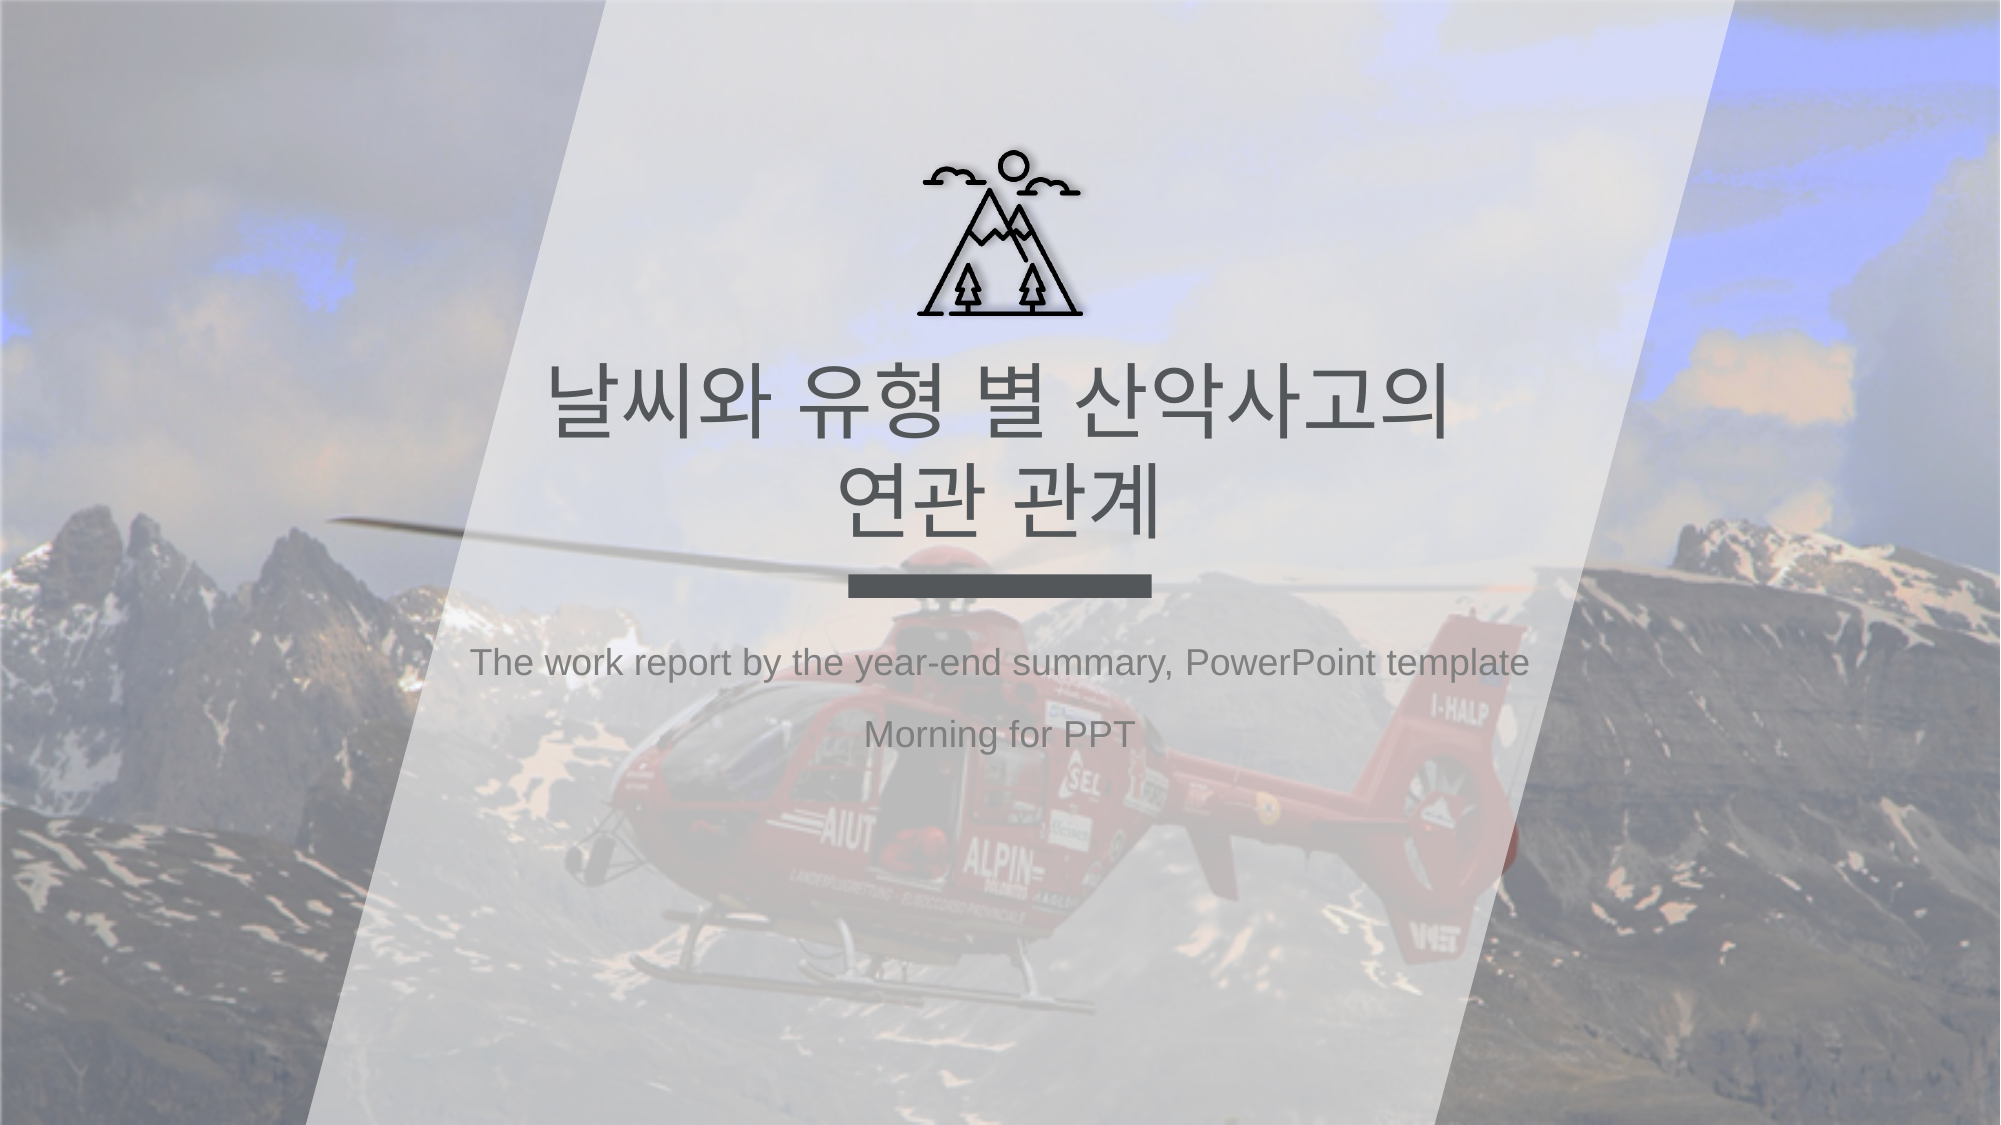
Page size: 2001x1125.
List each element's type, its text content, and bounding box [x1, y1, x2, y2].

picture [917, 150, 1083, 316]
text_box 날씨와 유형 별 산악사고의 연관 관계 [529, 341, 1471, 557]
text_box [846, 572, 1154, 600]
text_box The work report by the year-end summary, PowerPoint template [454, 630, 1546, 691]
text_box Morning for PPT [848, 702, 1152, 763]
text_box [303, 0, 1738, 1125]
